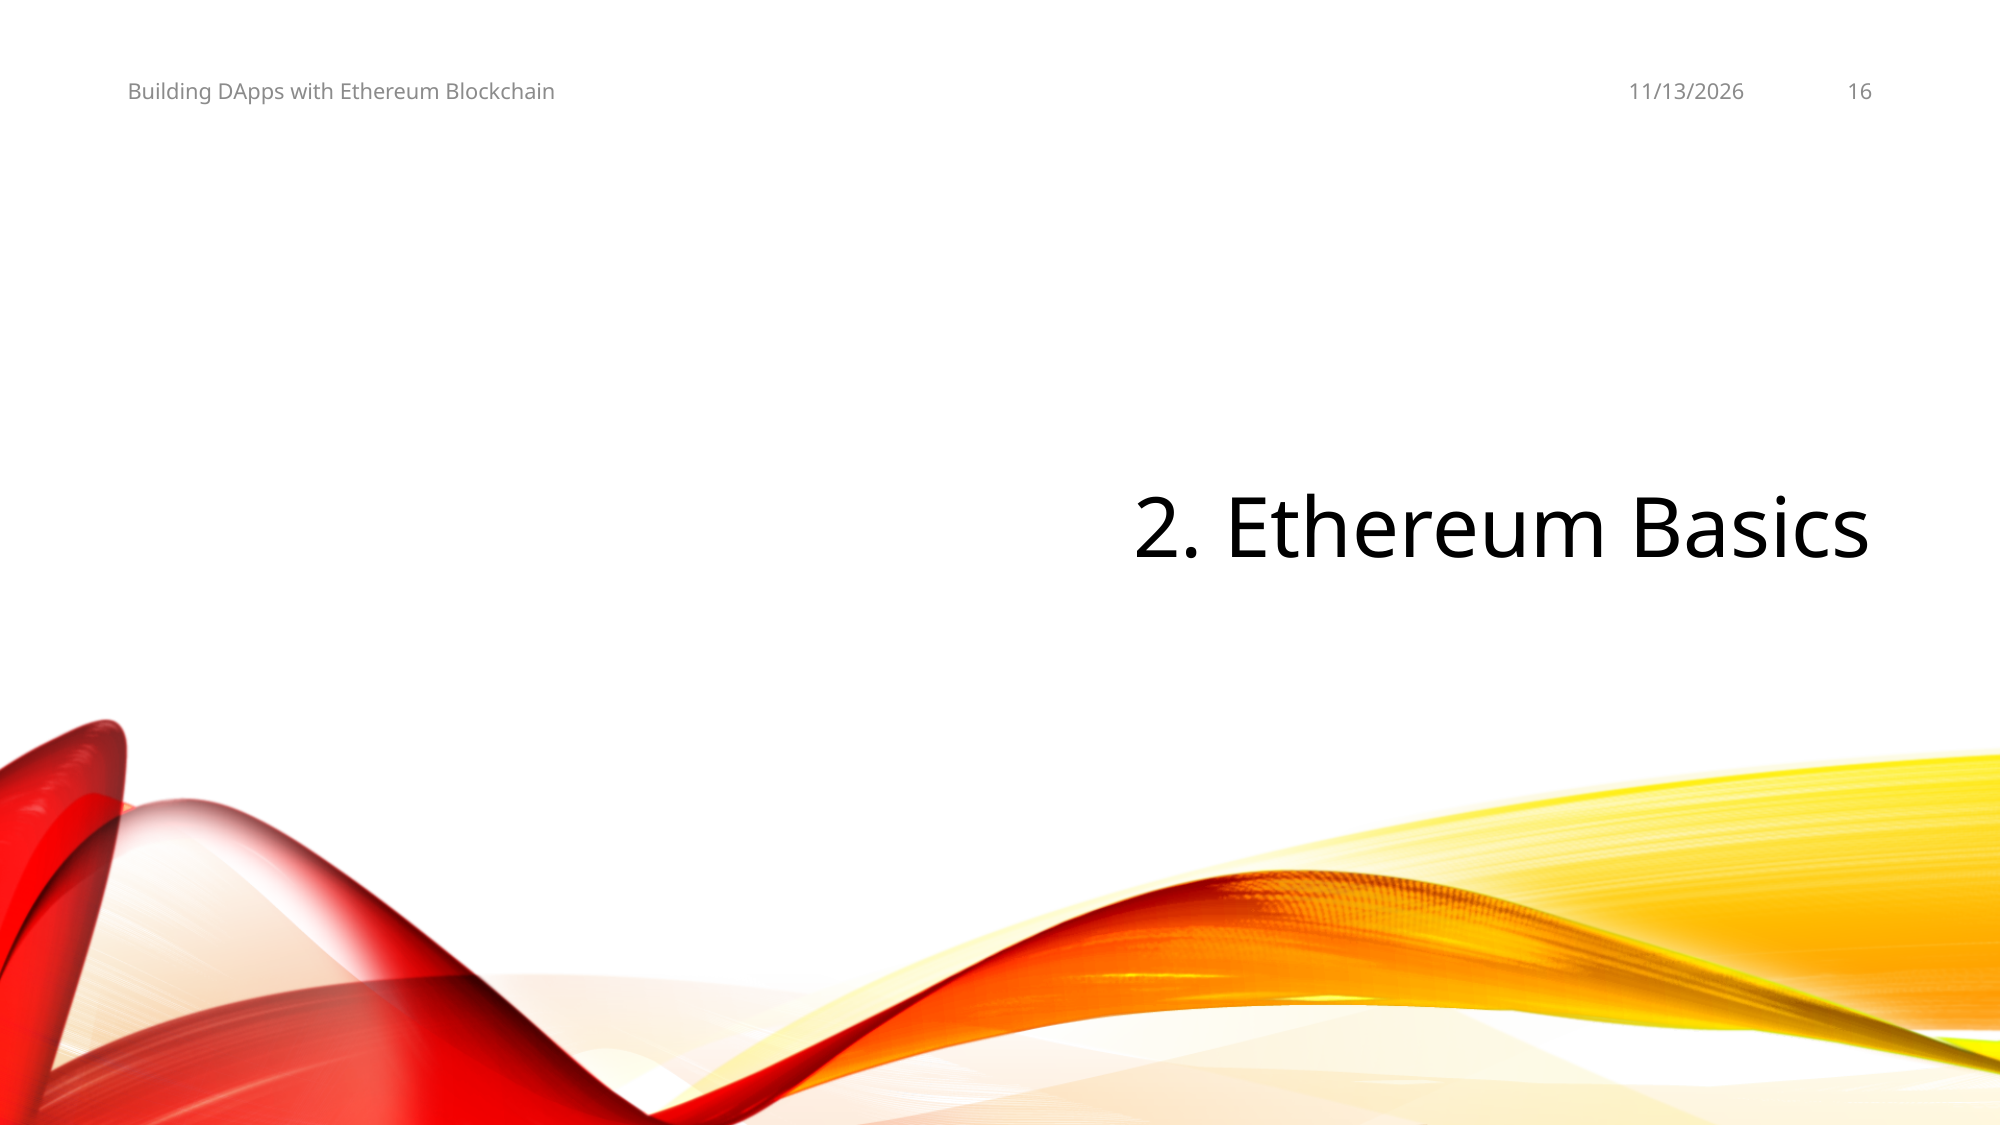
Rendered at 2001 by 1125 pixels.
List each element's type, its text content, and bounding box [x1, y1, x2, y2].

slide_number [1281, 62, 1760, 123]
footer Building DApps with Ethereum Blockchain [112, 62, 1260, 123]
title 2. Ethereum Basics [112, 123, 1888, 584]
slide_number 16 [1781, 62, 1888, 123]
picture [0, 717, 2000, 1125]
